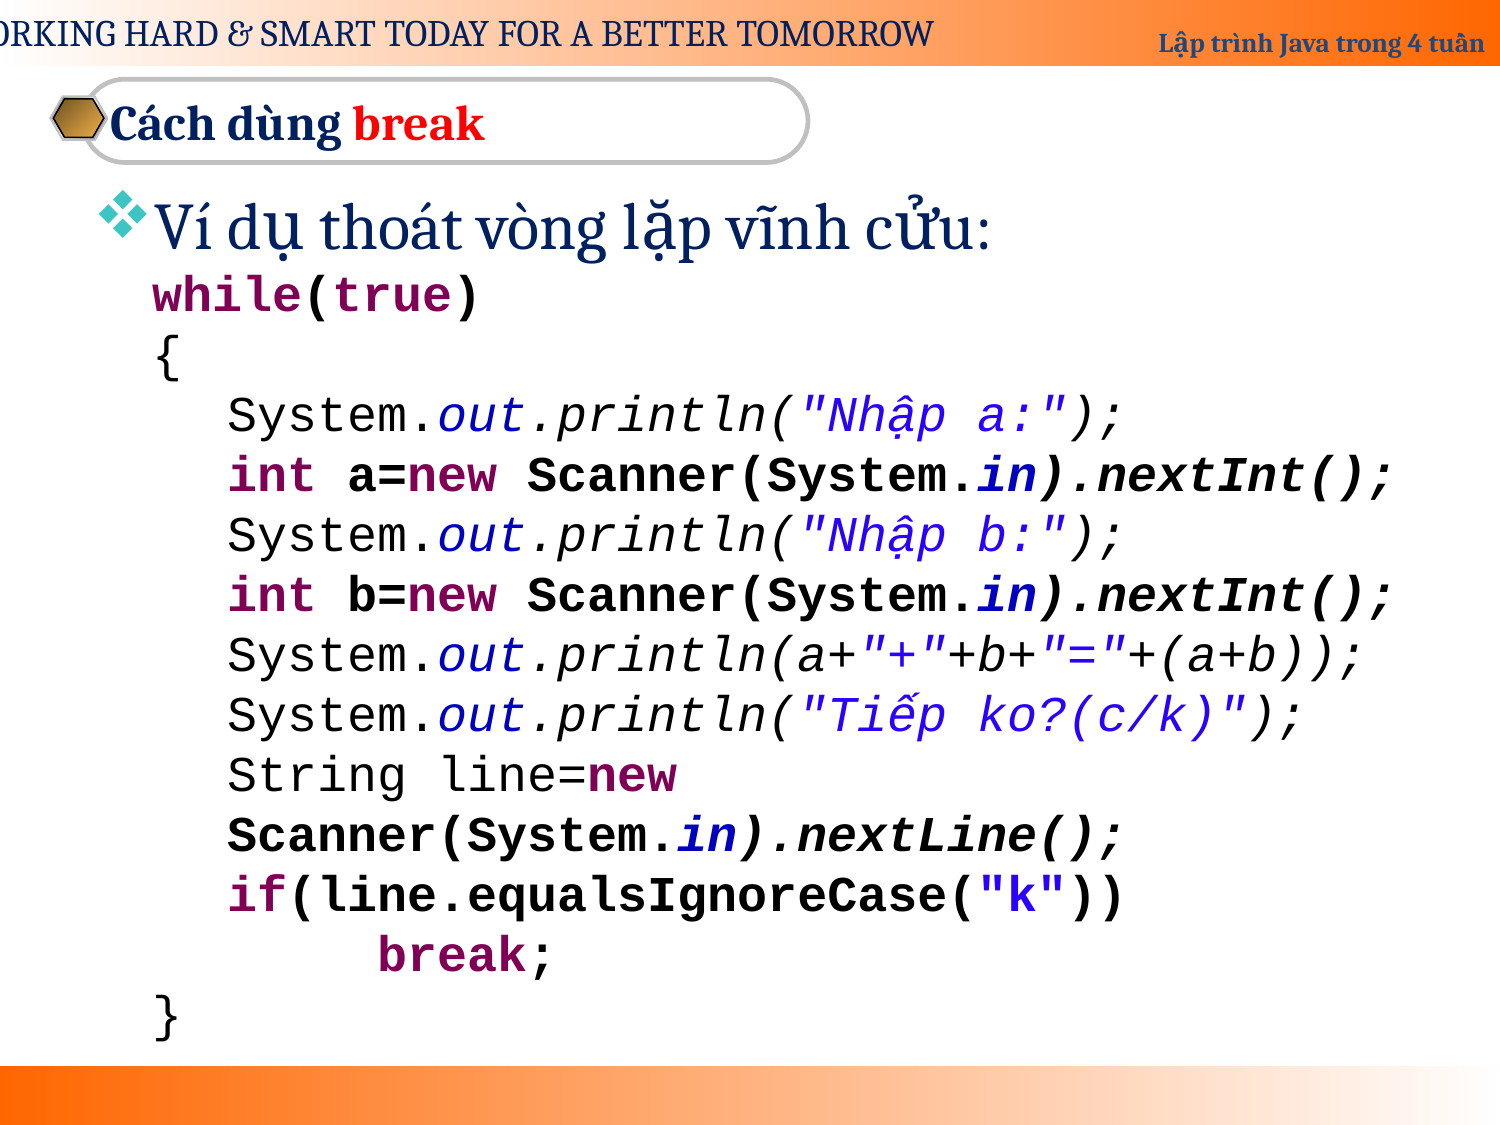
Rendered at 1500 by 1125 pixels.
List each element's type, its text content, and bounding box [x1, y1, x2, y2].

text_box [49, 78, 809, 163]
text_box while(true) { System.out.println("Nhập a:"); int a=new Scanner(System.in).nextInt(); System.out.println("Nhập b:"); int b=new Scanner(System.in).nextInt(); System.out.println(a+"+"+b+"="+(a+b)); System.out.println("Tiếp ko?(c/k)"); String line=new Scanner(System.in).nextLine(); if(line.equalsIgnoreCase("k")) break; } [137, 254, 1475, 1049]
text_box Ví dụ thoát vòng lặp vĩnh cửu: [78, 174, 1450, 1025]
